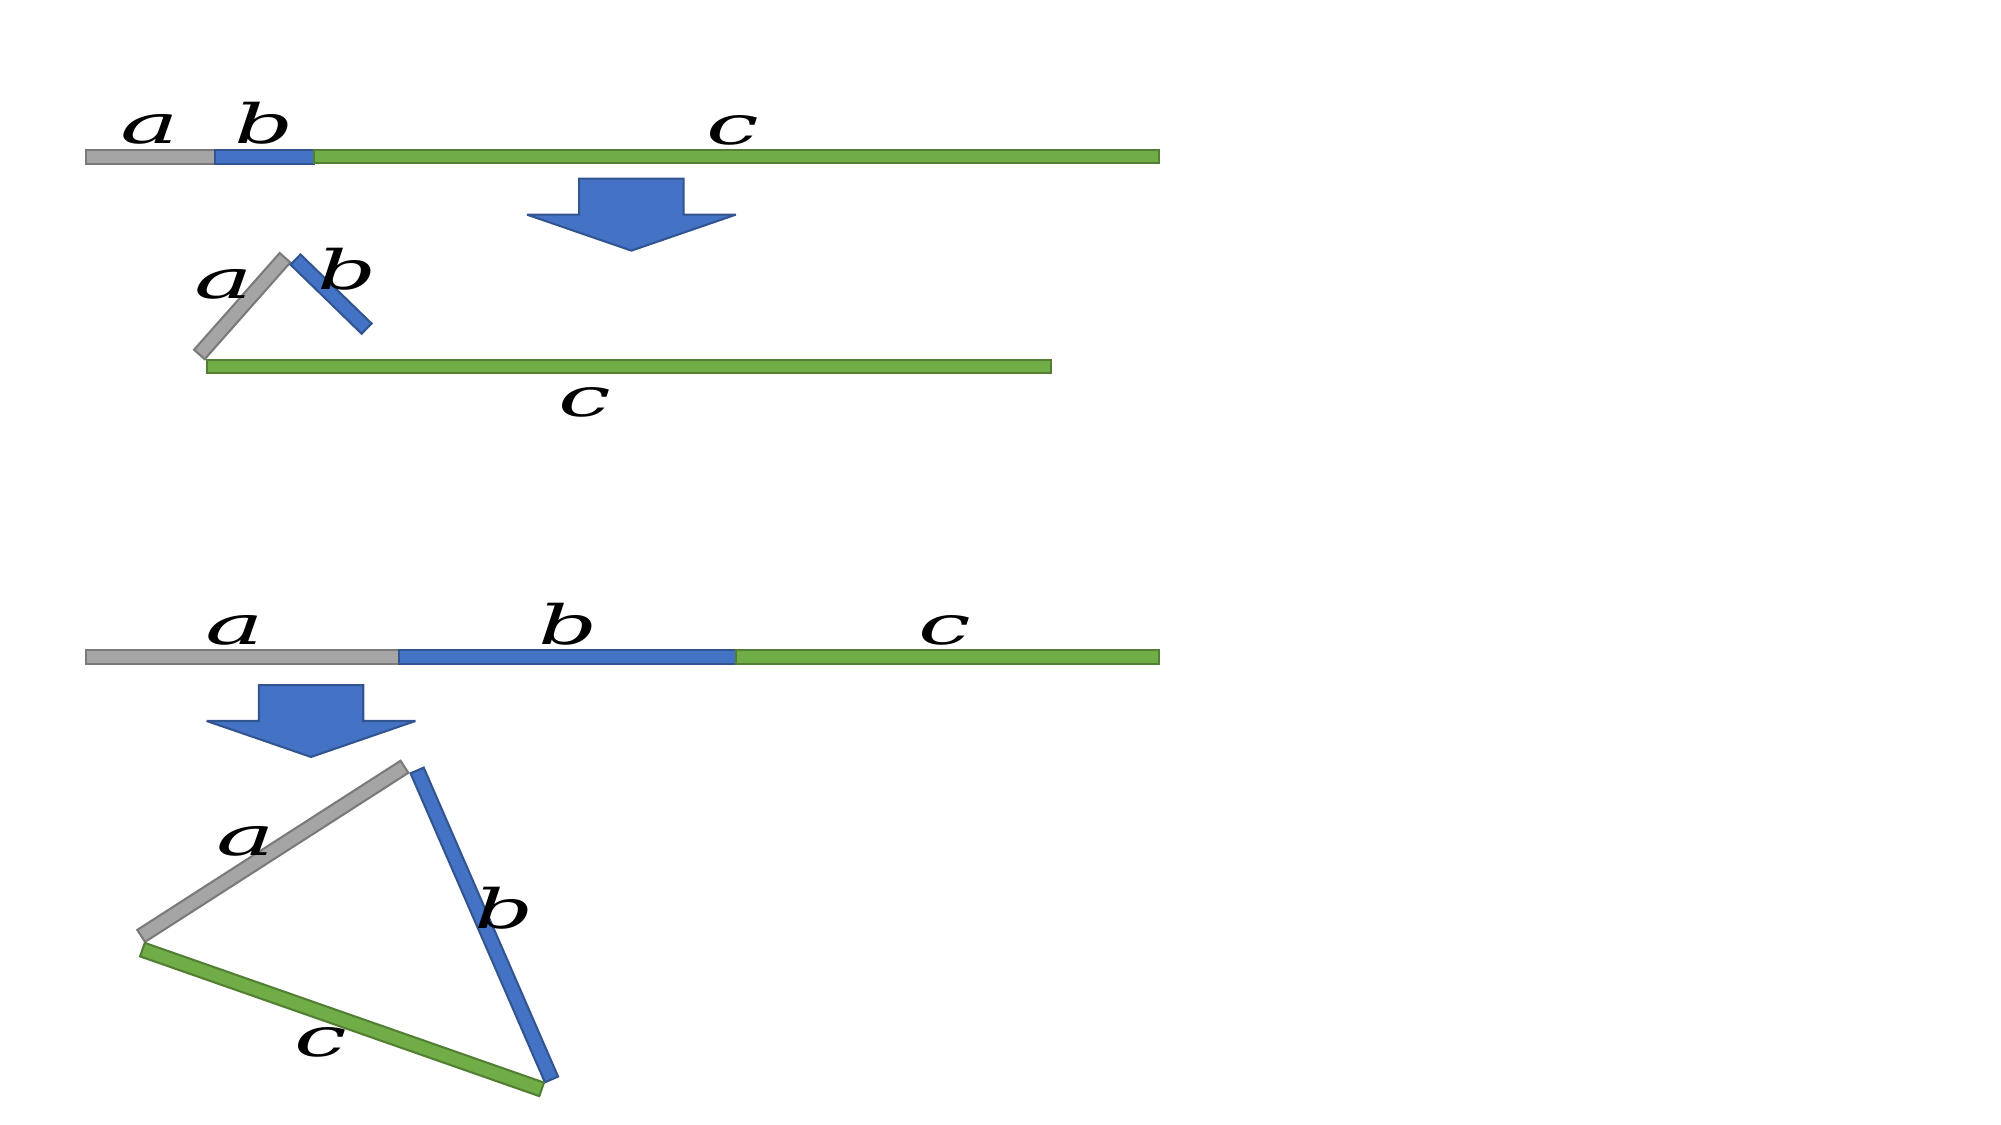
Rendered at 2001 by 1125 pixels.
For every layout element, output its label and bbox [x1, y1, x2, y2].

text_box [289, 253, 374, 336]
text_box [85, 149, 214, 165]
text_box [313, 149, 1160, 164]
text_box [214, 149, 315, 165]
text_box [409, 766, 560, 1084]
text_box [206, 359, 1052, 374]
text_box [206, 684, 416, 759]
text_box [398, 649, 735, 665]
text_box [192, 251, 291, 361]
text_box [138, 941, 546, 1098]
text_box [526, 177, 737, 252]
text_box [735, 649, 1160, 665]
text_box [135, 759, 410, 942]
text_box [85, 649, 398, 665]
